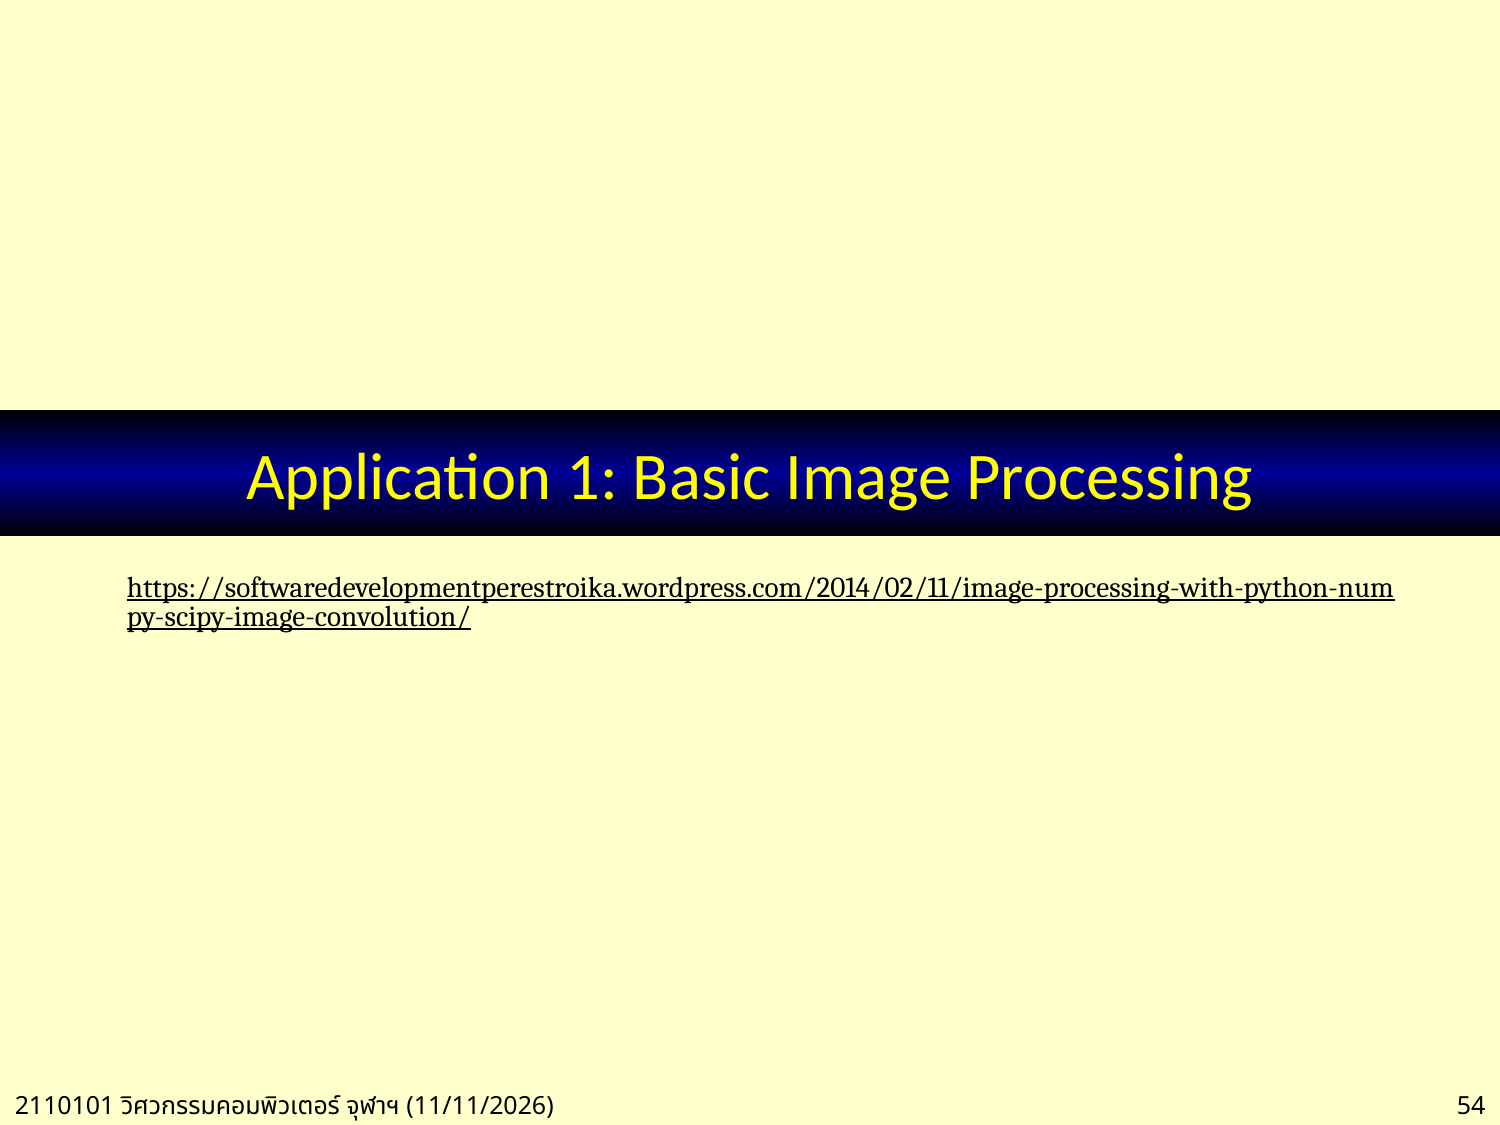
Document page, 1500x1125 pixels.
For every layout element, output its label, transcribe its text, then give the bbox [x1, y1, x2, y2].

text_box https://softwaredevelopmentperestroika.wordpress.com/2014/02/11/image-processing-with-python-numpy-scipy-image-convolution/ [112, 560, 1412, 987]
title Application 1: Basic Image Processing [0, 410, 1500, 537]
